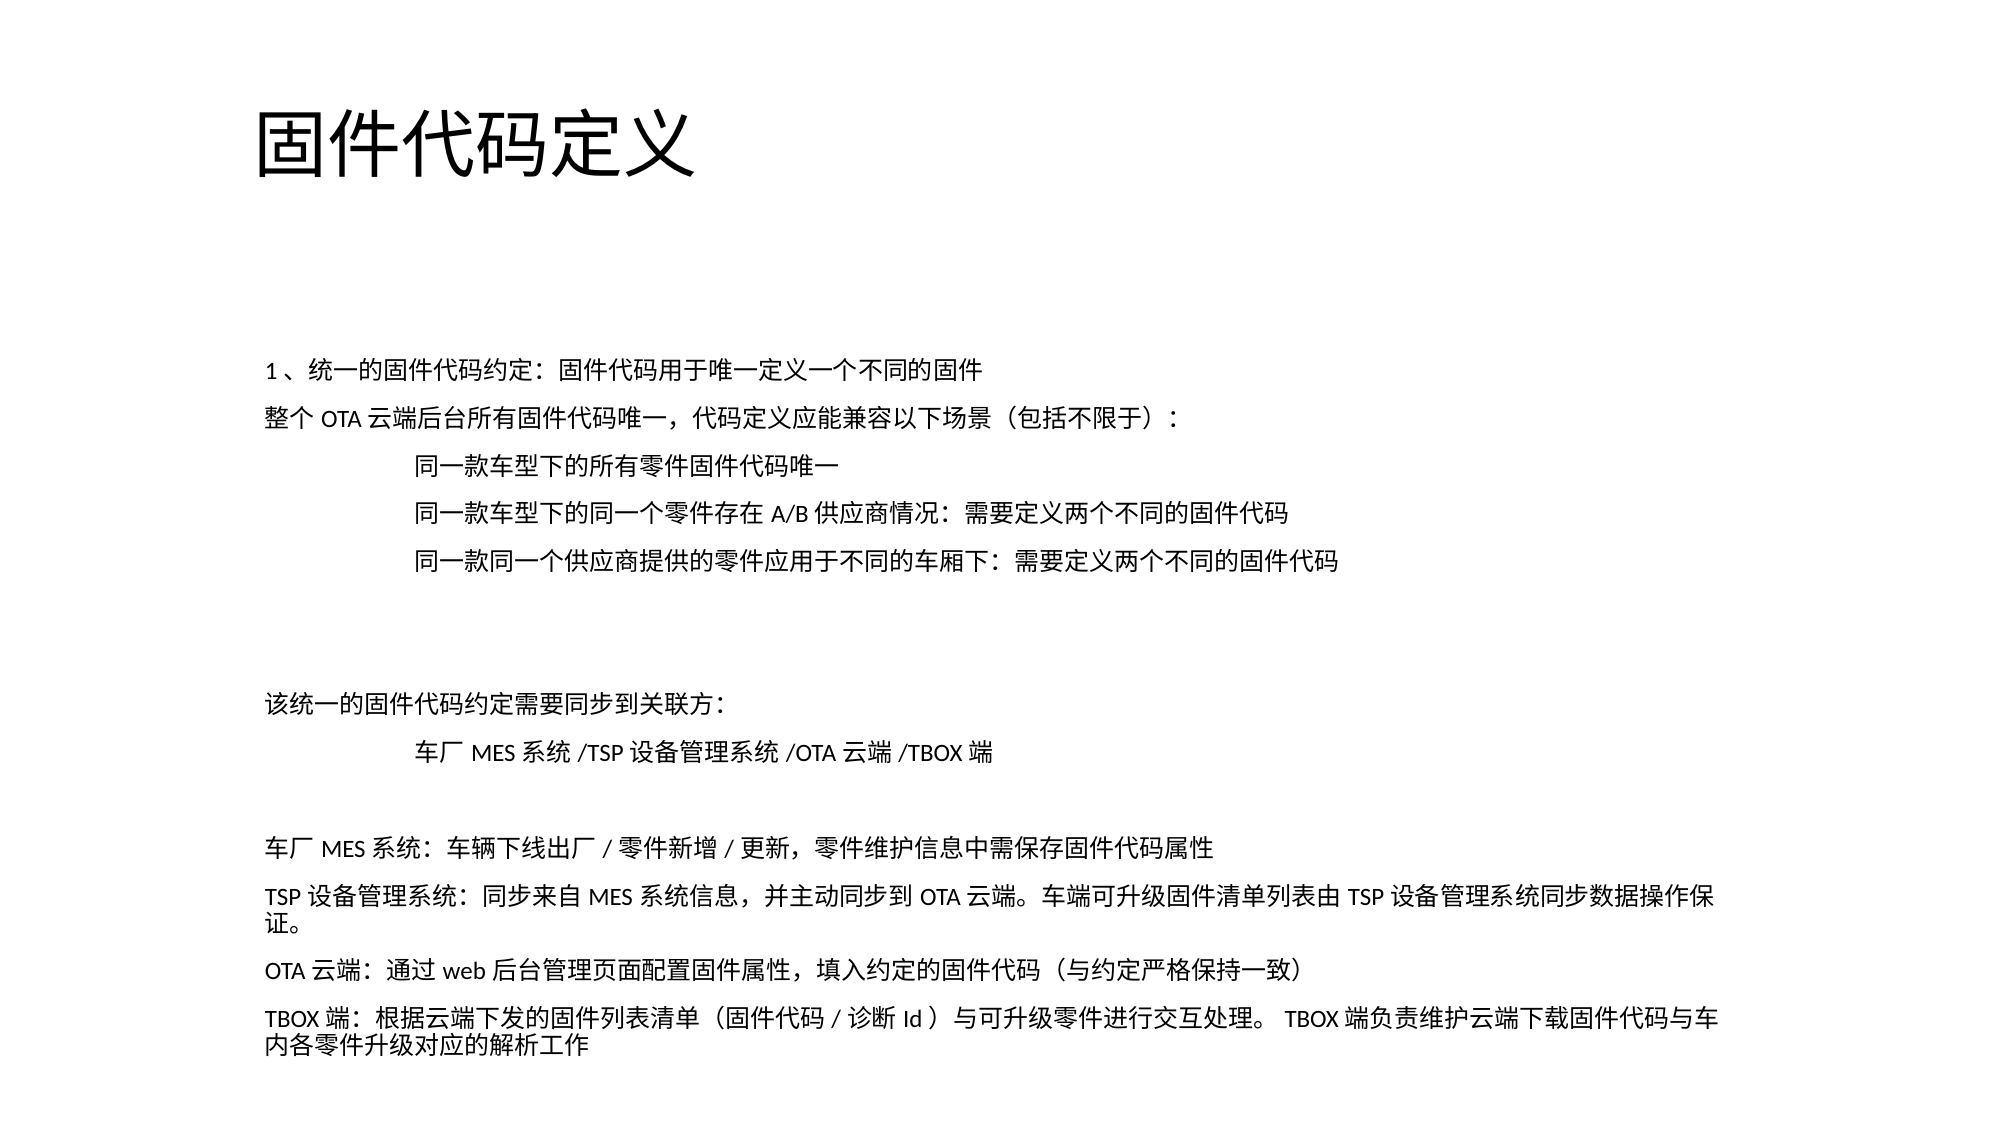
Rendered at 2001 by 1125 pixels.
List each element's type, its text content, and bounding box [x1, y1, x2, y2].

subtitle 1、统一的固件代码约定：固件代码用于唯一定义一个不同的固件 整个OTA云端后台所有固件代码唯一，代码定义应能兼容以下场景（包括不限于）： 同一款车型下的所有零件固件代码唯一 同一款车型下的同一个零件存在A/B供应商情况：需要定义两个不同的固件代码 同一款同一个供应商提供的零件应用于不同的车厢下：需要定义两个不同的固件代码 该统一的固件代码约定需要同步到关联方： 车厂MES系统/TSP设备管理系统/OTA云端/TBOX端 车厂MES系统：车辆下线出厂/零件新增/更新，零件维护信息中需保存固件代码属性 TSP设备管理系统：同步来自MES系统信息，并主动同步到OTA云端。车端可升级固件清单列表由TSP设备管理系统同步数据操作保证。 OTA云端：通过web后台管理页面配置固件属性，填入约定的固件代码（与约定严格保持一致） TBOX端：根据云端下发的固件列表清单（固件代码/诊断Id）与可升级零件进行交互处理。TBOX端负责维护云端下载固件代码与车内各零件升级对应的解析工作 [249, 350, 1750, 1060]
title 固件代码定义 [238, 54, 1739, 195]
